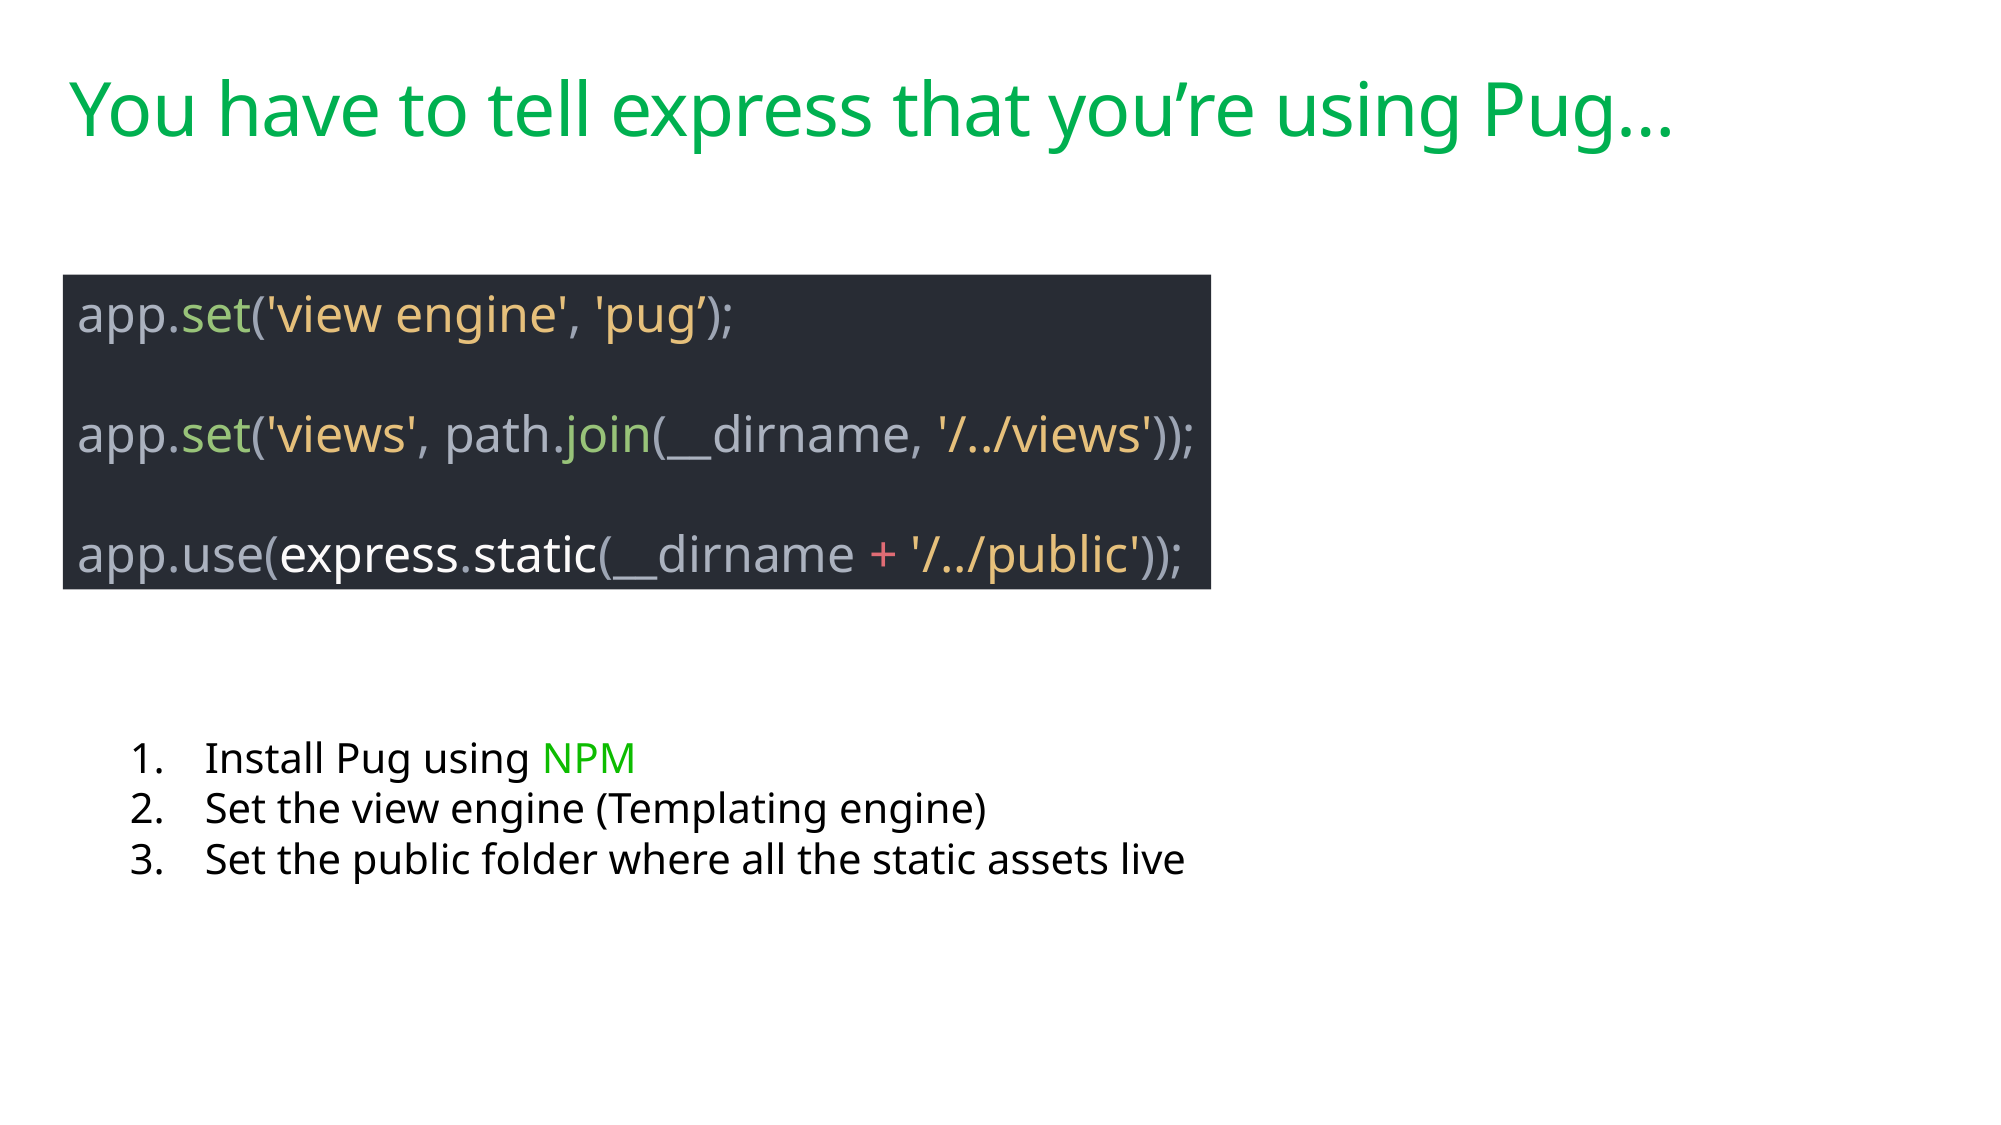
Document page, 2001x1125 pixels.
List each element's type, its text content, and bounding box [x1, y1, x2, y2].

text_box Install Pug using NPM Set the view engine (Templating engine) Set the public folder where all the static assets live [129, 732, 1444, 883]
text_box app.set('view engine', 'pug’); app.set('views', path.join(__dirname, '/../views')); app.use(express.static(__dirname + '/../public')); [62, 274, 1212, 590]
title You have to tell express that you’re using Pug… [70, 60, 1881, 152]
